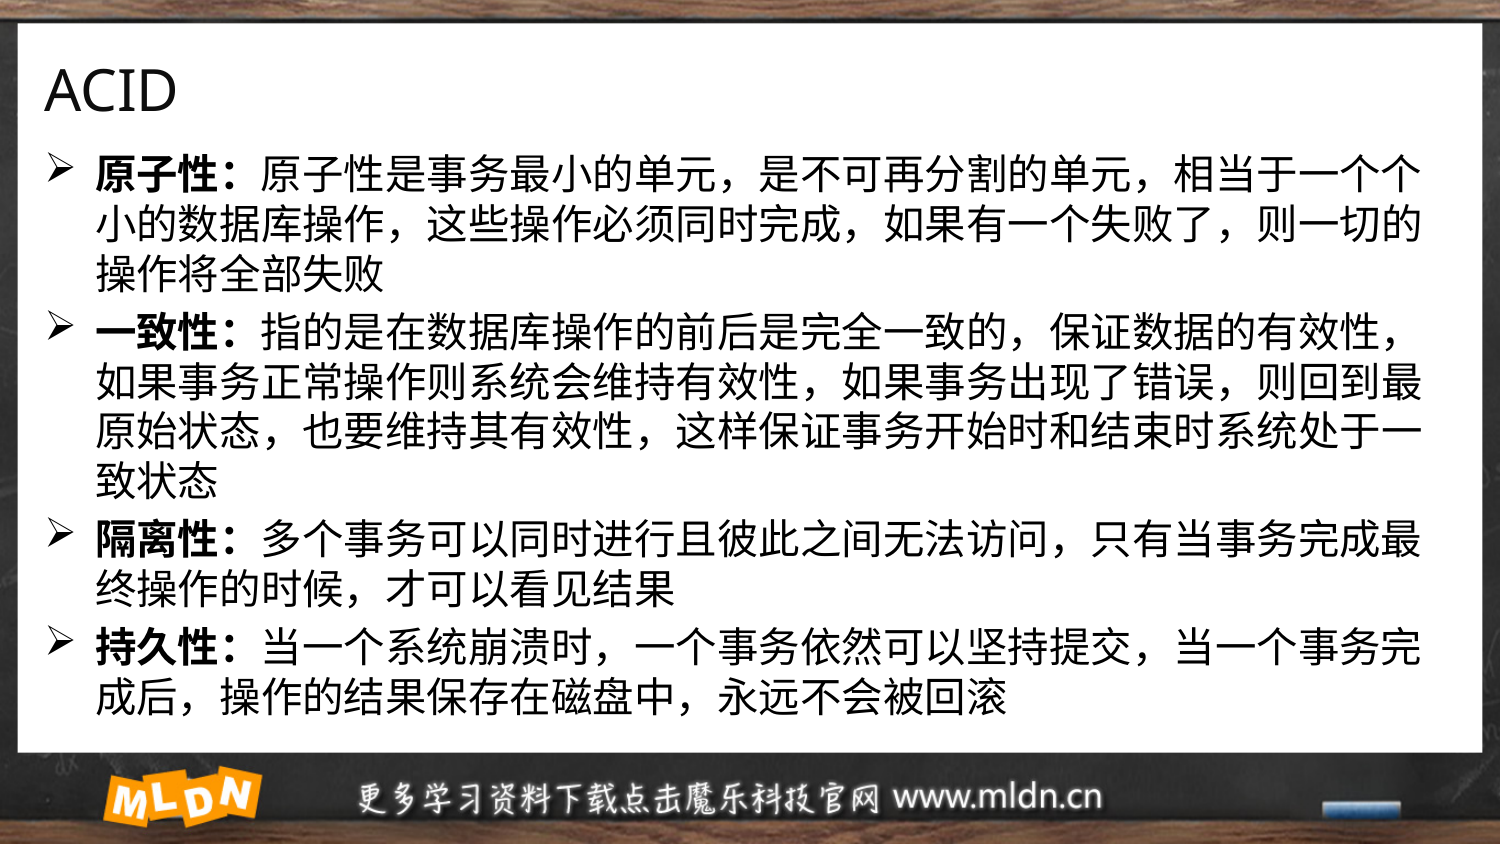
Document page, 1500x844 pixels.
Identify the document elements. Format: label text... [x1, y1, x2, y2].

picture [0, 0, 1500, 844]
list 原子性：原子性是事务最小的单元，是不可再分割的单元，相当于一个个小的数据库操作，这些操作必须同时完成，如果有一个失败了，则一切的操作将全部失败 一致性：指的是在数据库操作的前后是完全一致的，保证数据的有效性，如果事务正常操作则系统会维持有效性，如果事务出现了错误，则回到最原始状态，也要维持其有效性，这样保证事务开始时和结束时系统处于一致状态 隔离性：多个事务可以同时进行且彼此之间无法访问，只有当事务完成最终操作的时候，才可以看见结果 持久性：当一个系统崩溃时，一个事务依然可以坚持提交，当一个事务完成后，操作的结果保存在磁盘中，永远不会被回滚 [29, 140, 1471, 729]
title ACID [29, 34, 1471, 140]
